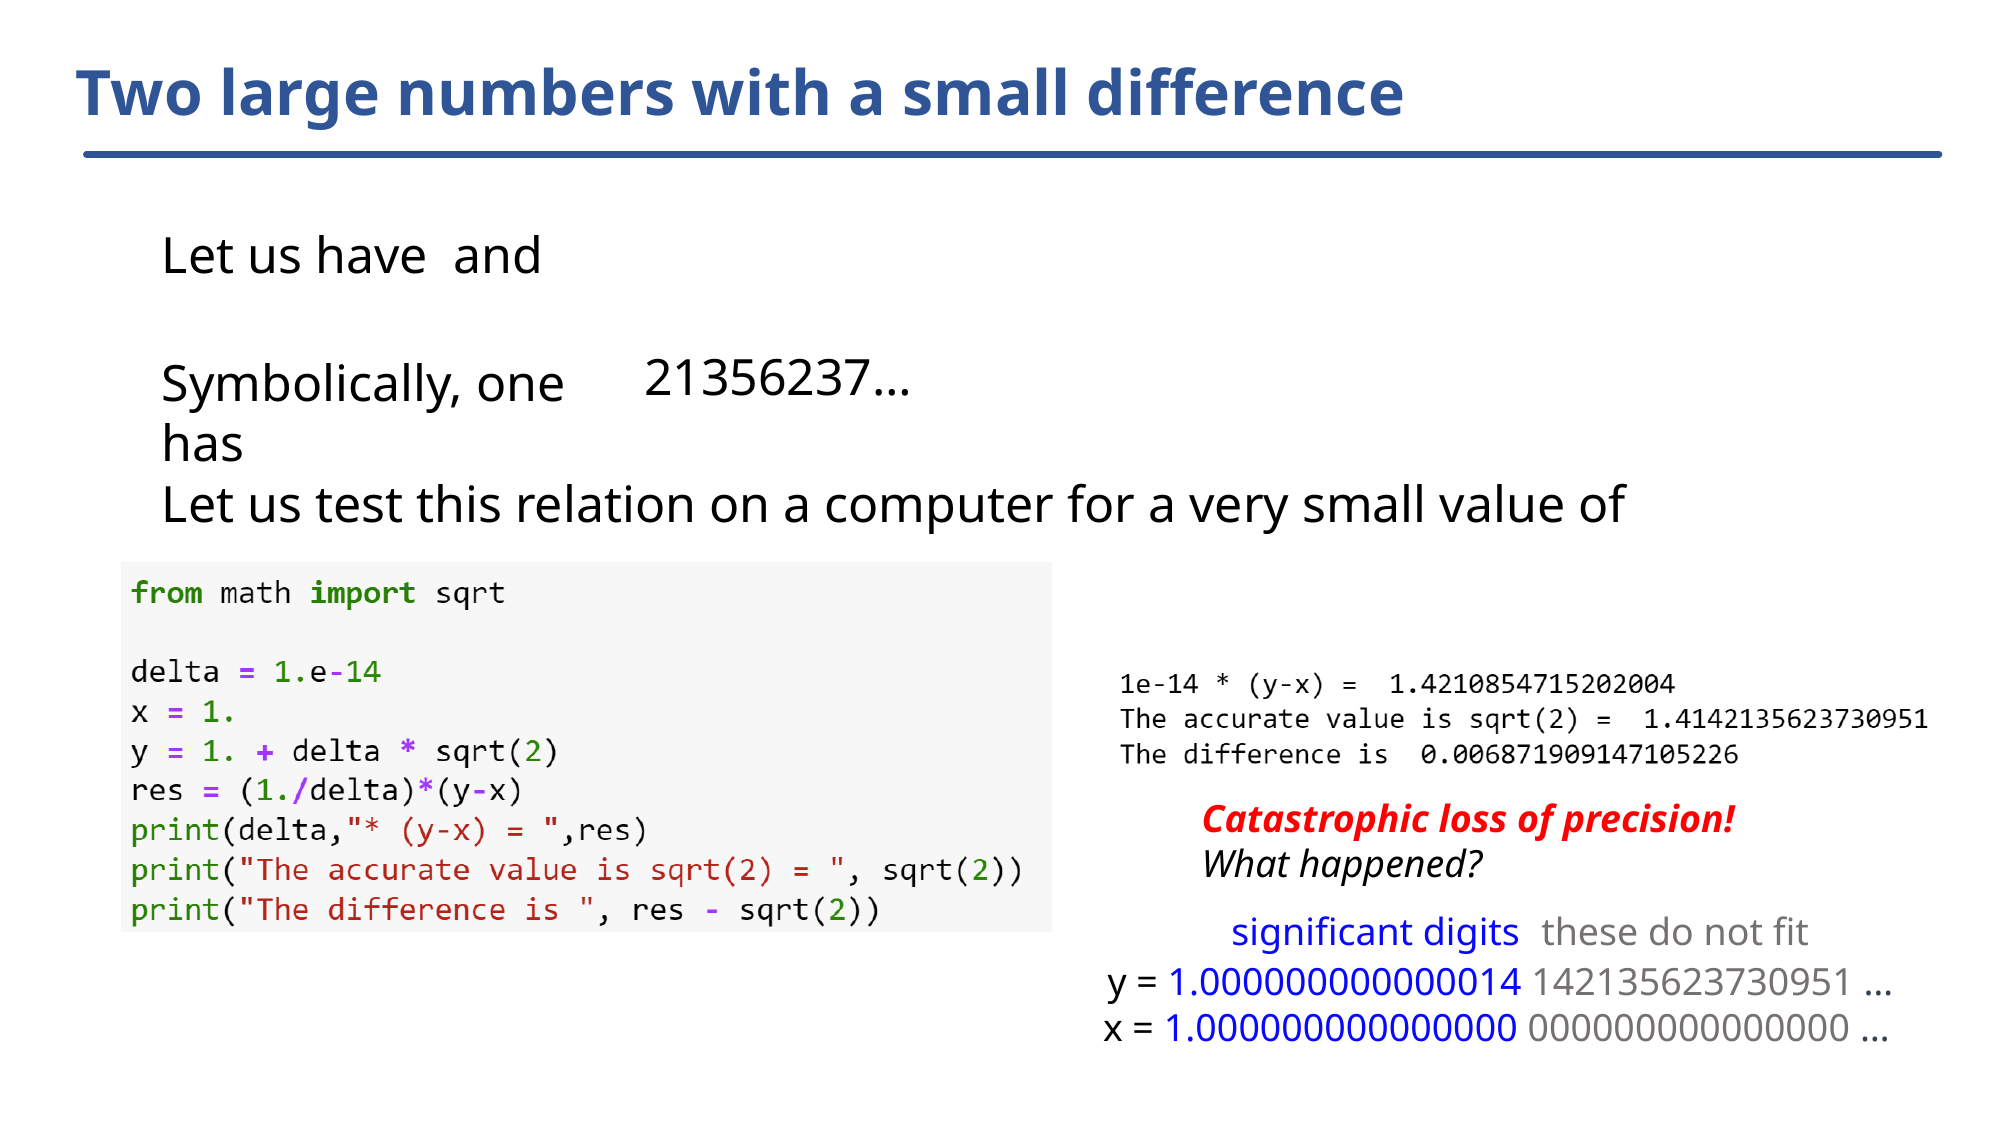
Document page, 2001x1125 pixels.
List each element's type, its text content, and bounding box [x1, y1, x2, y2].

text_box y = 1.000000000000014 142135623730951 … [1092, 950, 1909, 1011]
picture [121, 562, 1052, 932]
text_box significant digits [1216, 901, 1526, 961]
text_box Symbolically, one has [147, 343, 662, 479]
picture [1102, 658, 1956, 788]
text_box Catastrophic loss of precision! What happened? [1186, 788, 1750, 893]
text_box these do not fit [1526, 901, 1824, 961]
title Two large numbers with a small difference [60, 0, 1940, 192]
text_box x = 1.000000000000000 000000000000000 … [1088, 996, 1905, 1056]
